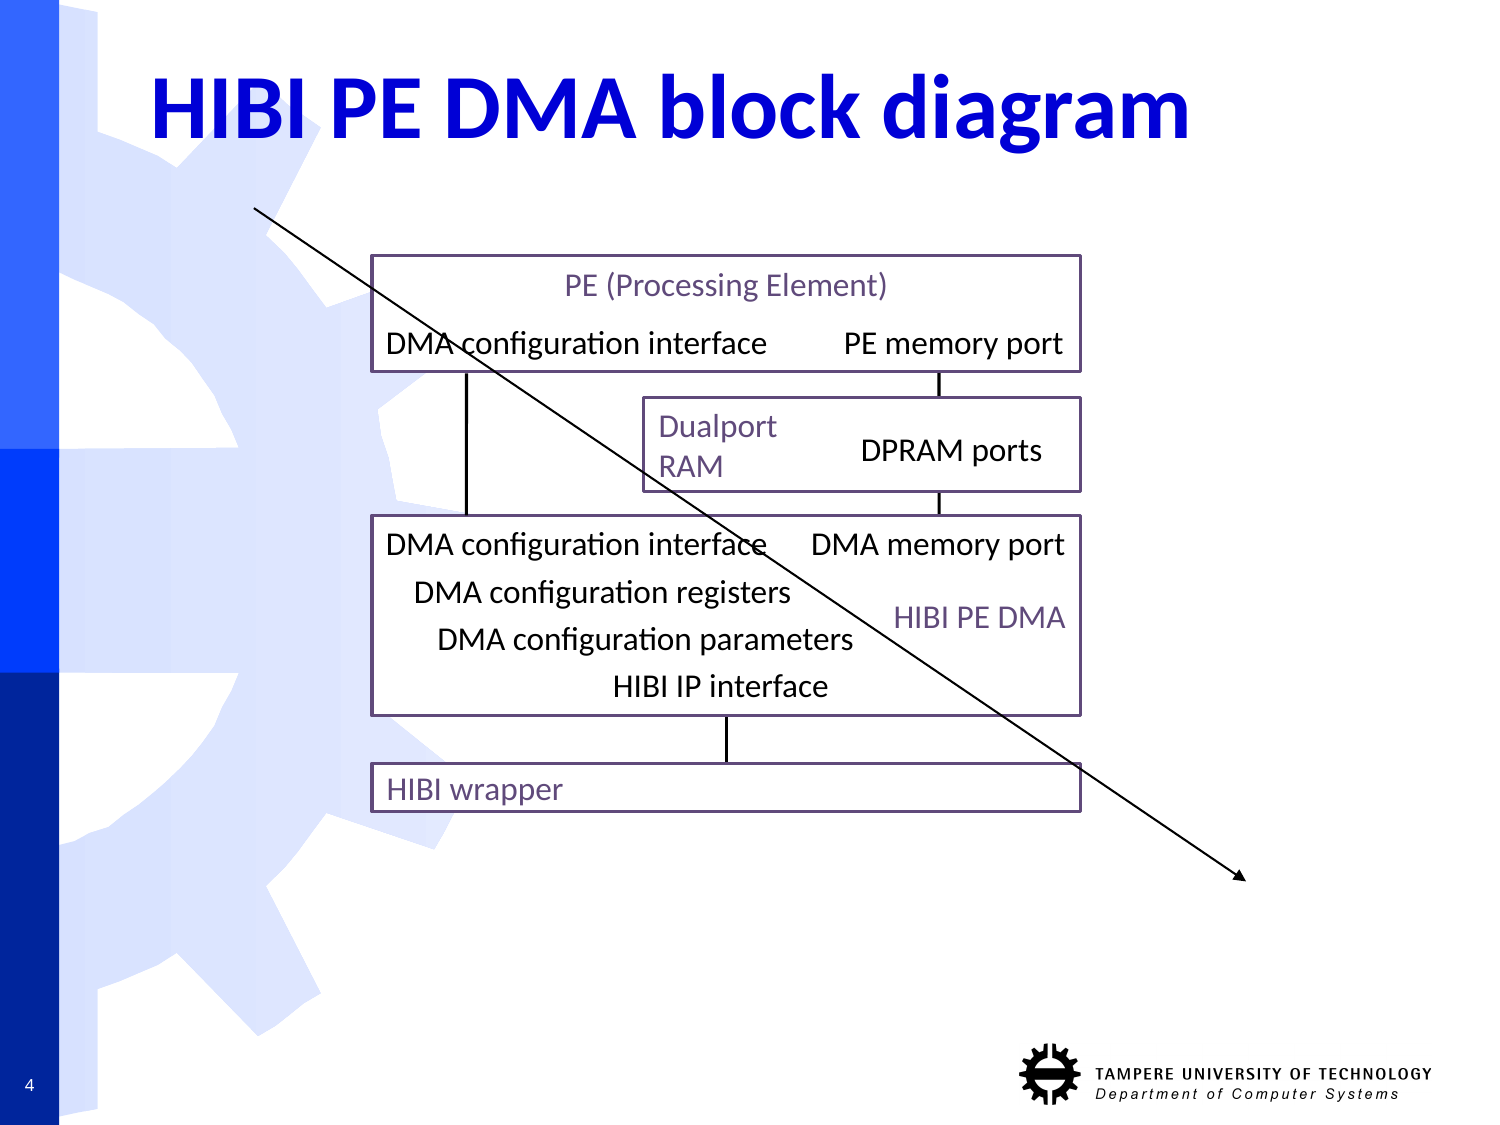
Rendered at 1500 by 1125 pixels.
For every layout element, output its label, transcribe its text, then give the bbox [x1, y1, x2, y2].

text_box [253, 207, 1247, 882]
picture [1019, 1043, 1432, 1105]
title HIBI PE DMA block diagram [135, 30, 1436, 173]
slide_number 4 [0, 1066, 60, 1107]
